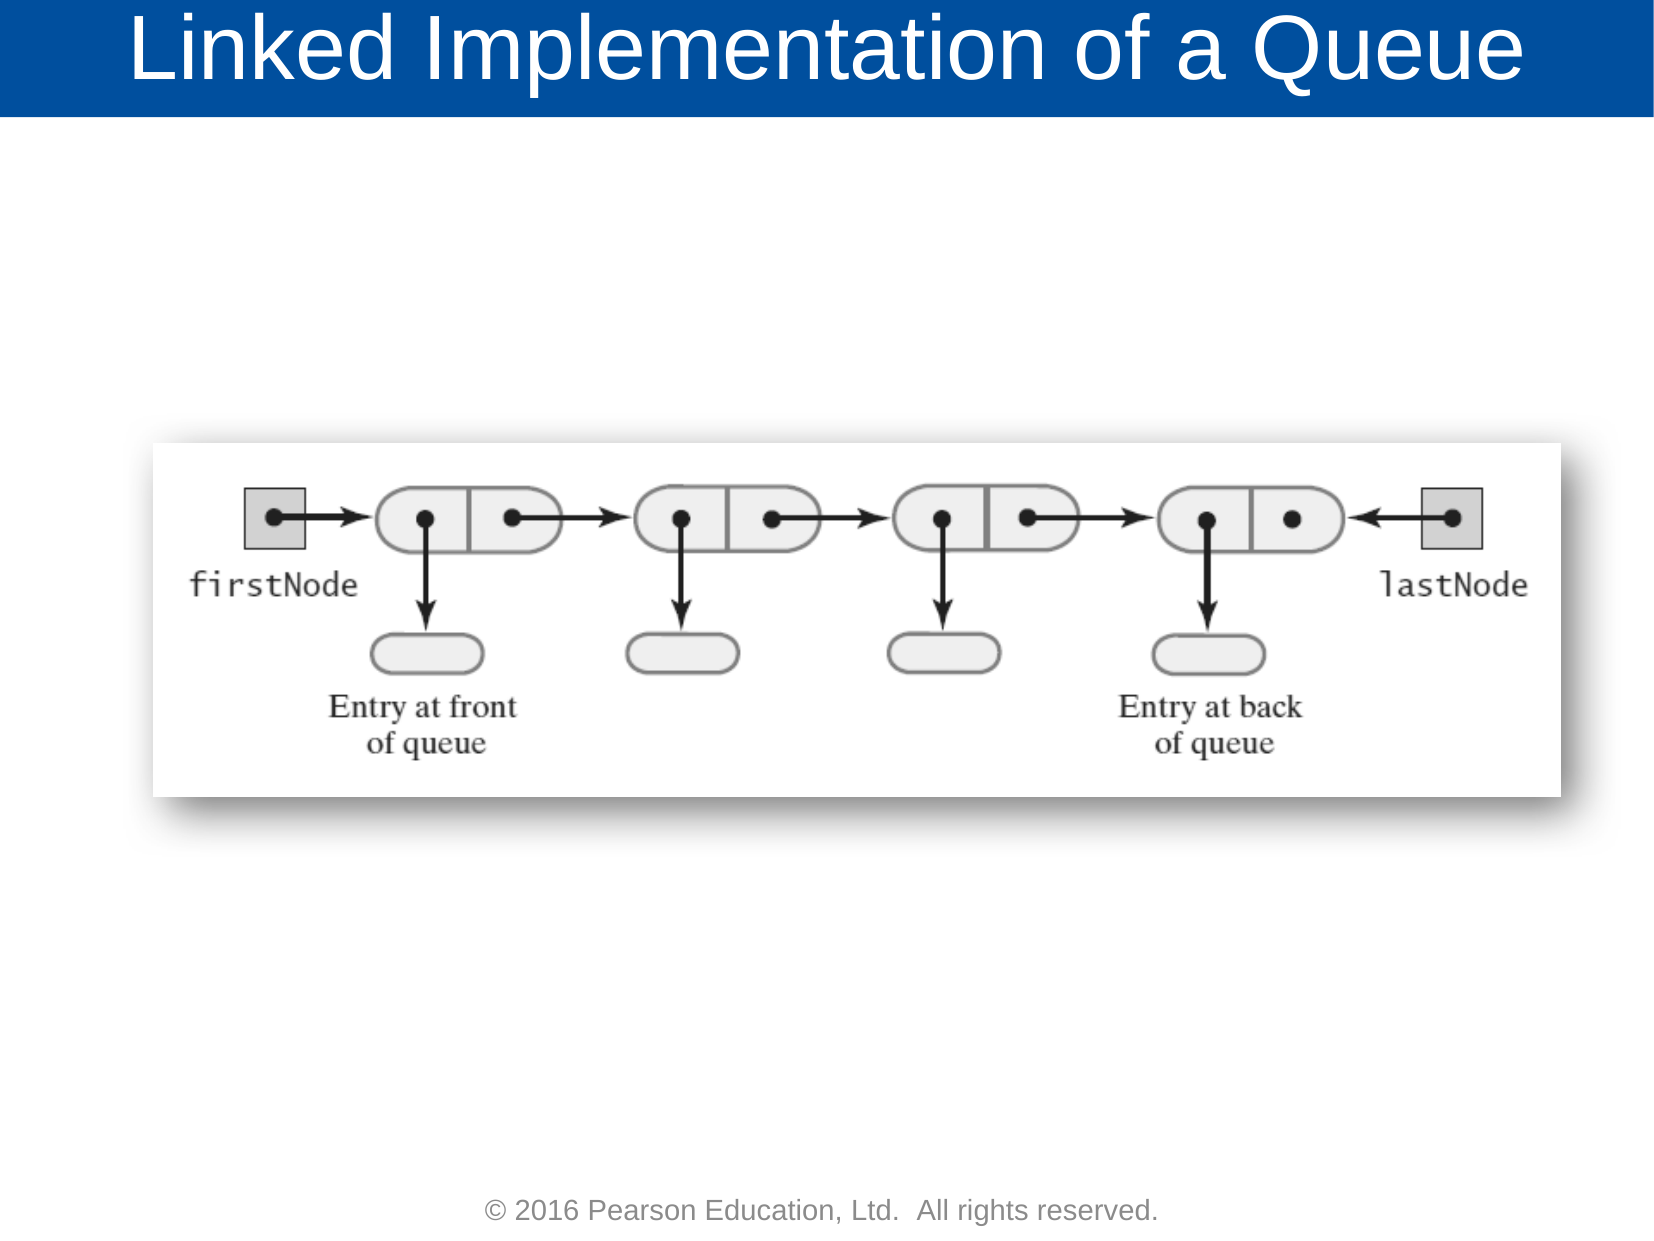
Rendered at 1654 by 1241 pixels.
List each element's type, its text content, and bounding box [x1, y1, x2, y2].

footer © 2016 Pearson Education, Ltd. All rights reserved. [407, 1190, 1238, 1241]
picture [153, 443, 1561, 797]
title Linked Implementation of a Queue [0, 0, 1654, 118]
